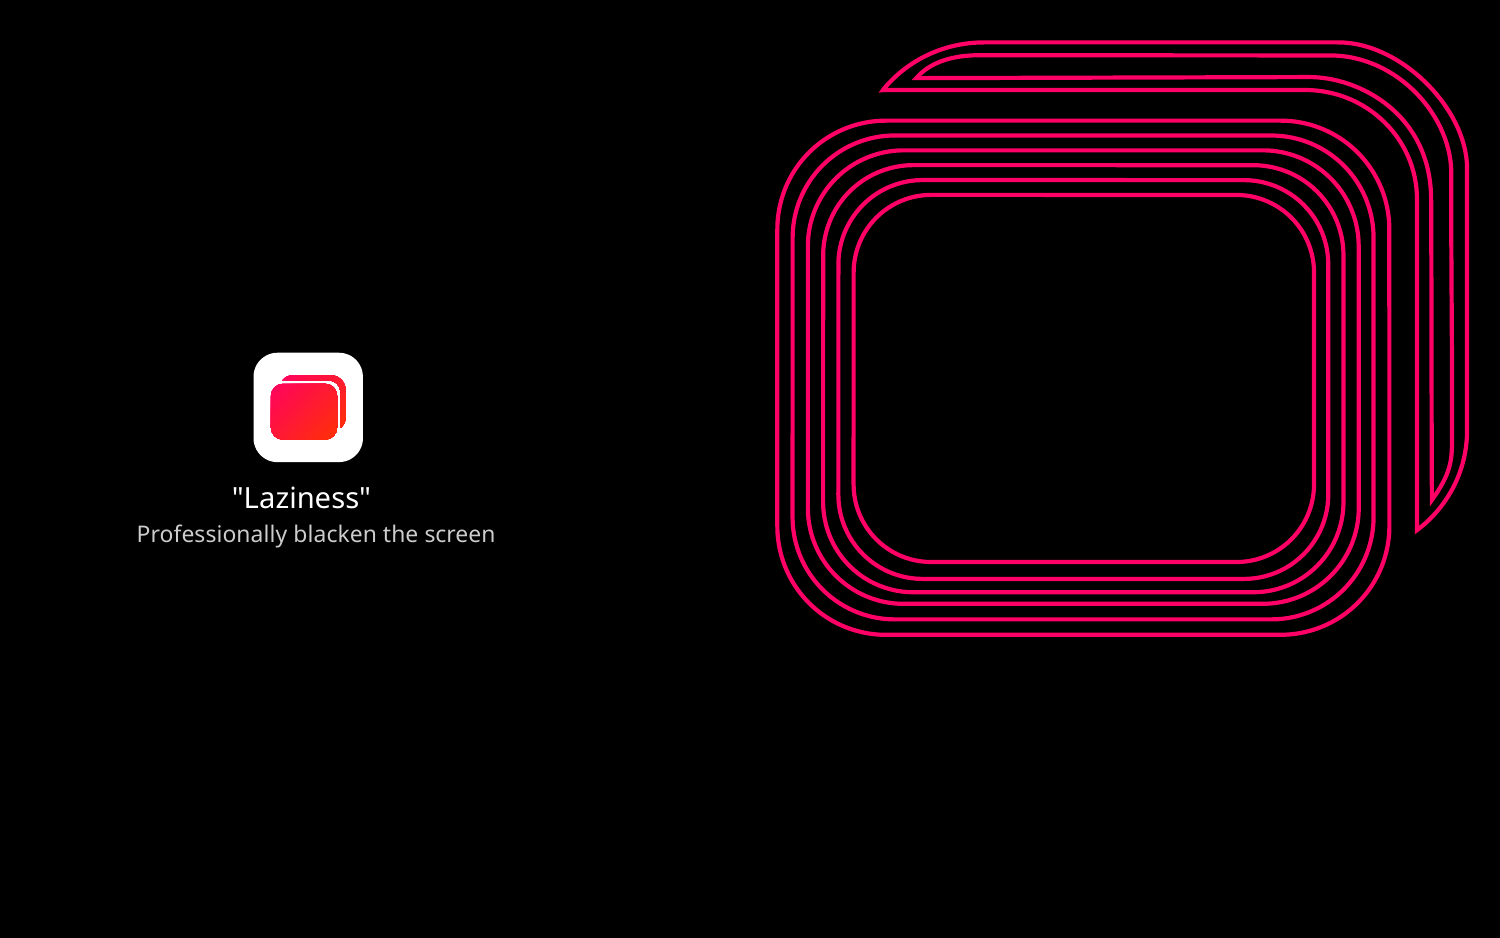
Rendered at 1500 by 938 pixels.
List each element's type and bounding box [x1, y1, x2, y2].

text_box [777, 42, 1467, 635]
text_box [126, 352, 507, 555]
